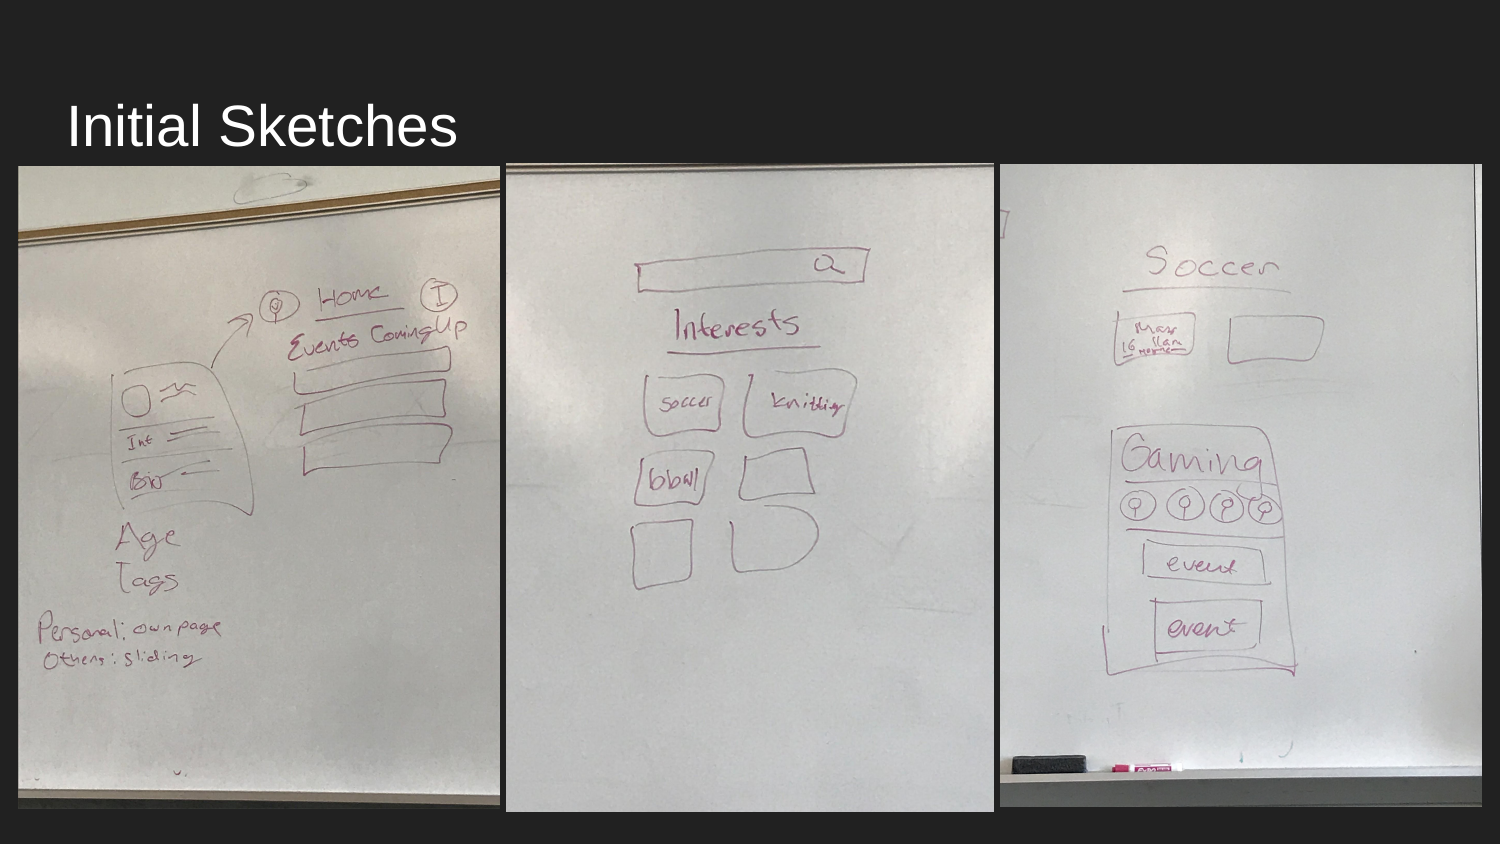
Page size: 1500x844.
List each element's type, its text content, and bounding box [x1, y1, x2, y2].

title Initial Sketches [51, 72, 1449, 166]
picture [506, 163, 994, 812]
picture [18, 166, 500, 809]
picture [1000, 164, 1482, 807]
